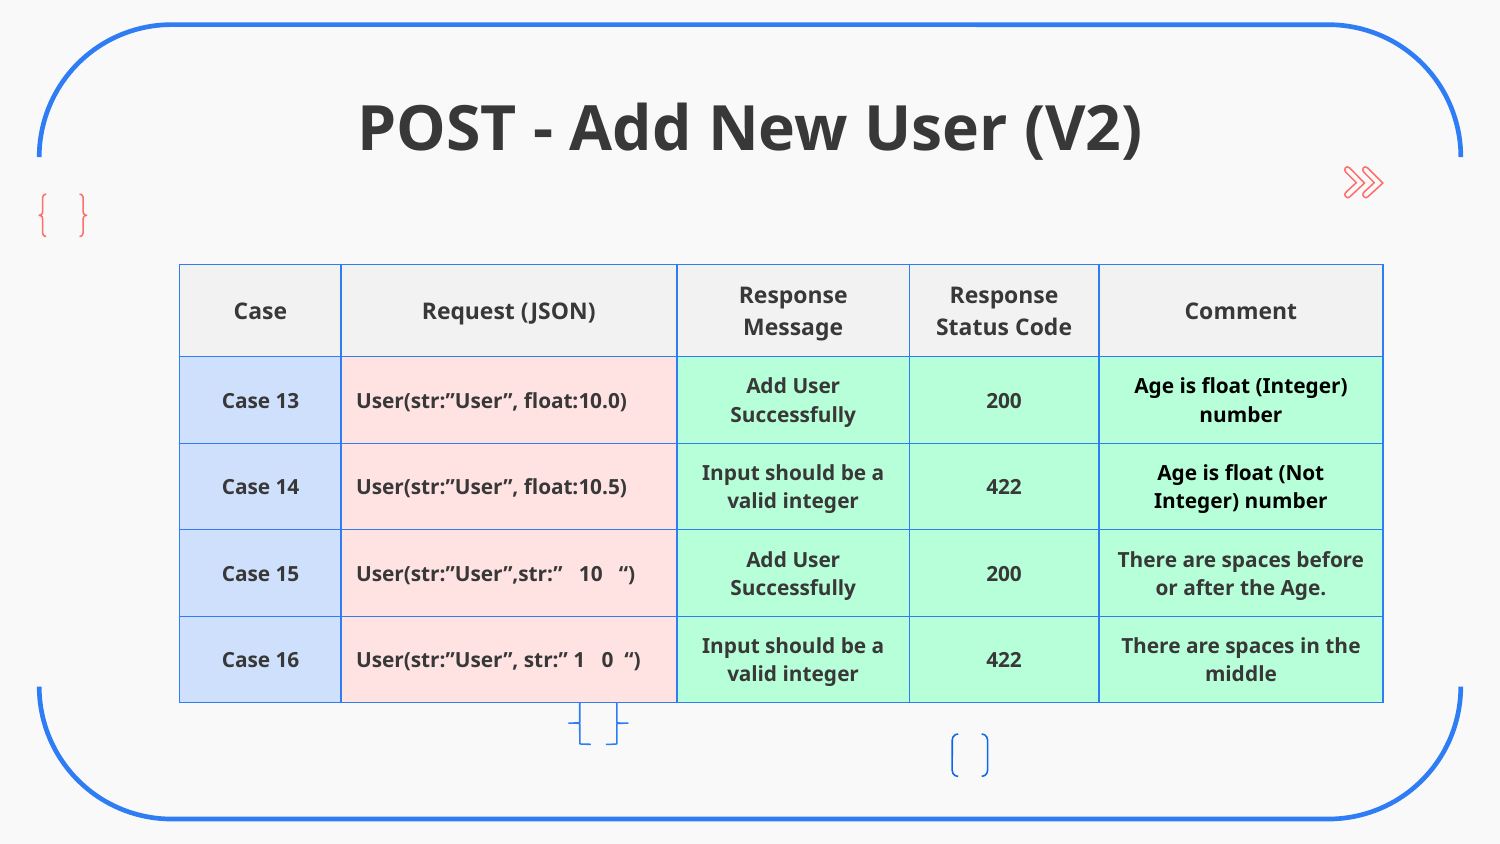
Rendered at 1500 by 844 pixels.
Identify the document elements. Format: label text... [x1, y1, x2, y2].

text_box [820, 166, 1384, 694]
table_cell Case 15 [180, 530, 340, 616]
table_header Case [180, 265, 340, 356]
table_cell Case 14 [180, 444, 340, 529]
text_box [568, 701, 629, 745]
table_header Request (JSON) [342, 265, 676, 356]
table_cell Input should be a valid integer [678, 617, 821, 702]
table_cell User(str:”User”, float:10.5) [342, 444, 676, 529]
table_cell User(str:”User”, float:10.0) [342, 357, 676, 443]
table_cell Input should be a valid integer [678, 444, 815, 529]
title POST - Add New User (V2) [118, 72, 1383, 167]
table_cell User(str:”User”,str:” 10 “) [342, 530, 676, 616]
table_cell Add User Successfully [678, 357, 815, 443]
table_header Response Message [678, 265, 815, 356]
table_cell Case 16 [180, 617, 340, 702]
table_cell User(str:”User”, str:” 1 0 “) [342, 617, 676, 702]
table_cell Case 13 [180, 357, 340, 443]
table_cell Add User Successfully [678, 530, 815, 616]
